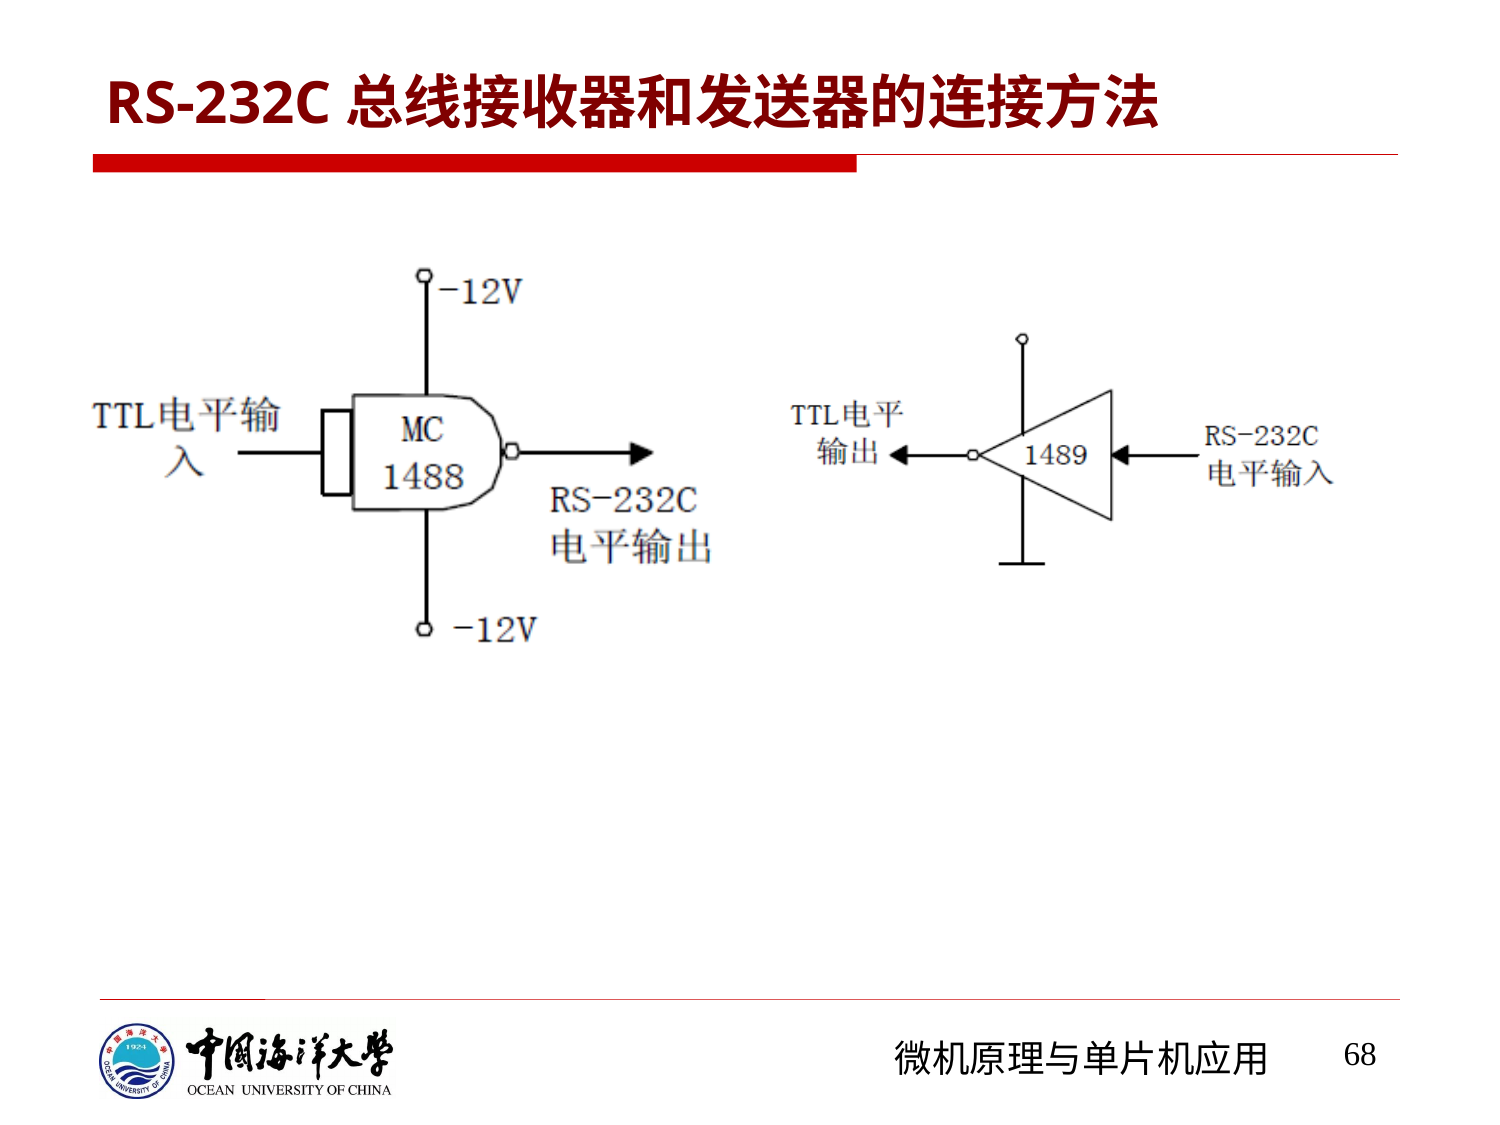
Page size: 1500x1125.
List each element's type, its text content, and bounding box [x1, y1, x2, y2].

picture [90, 243, 761, 670]
slide_number 68 [1328, 1024, 1448, 1103]
picture [99, 1017, 396, 1099]
title RS-232C总线接收器和发送器的连接方法 [90, 30, 1403, 143]
picture [785, 278, 1346, 606]
